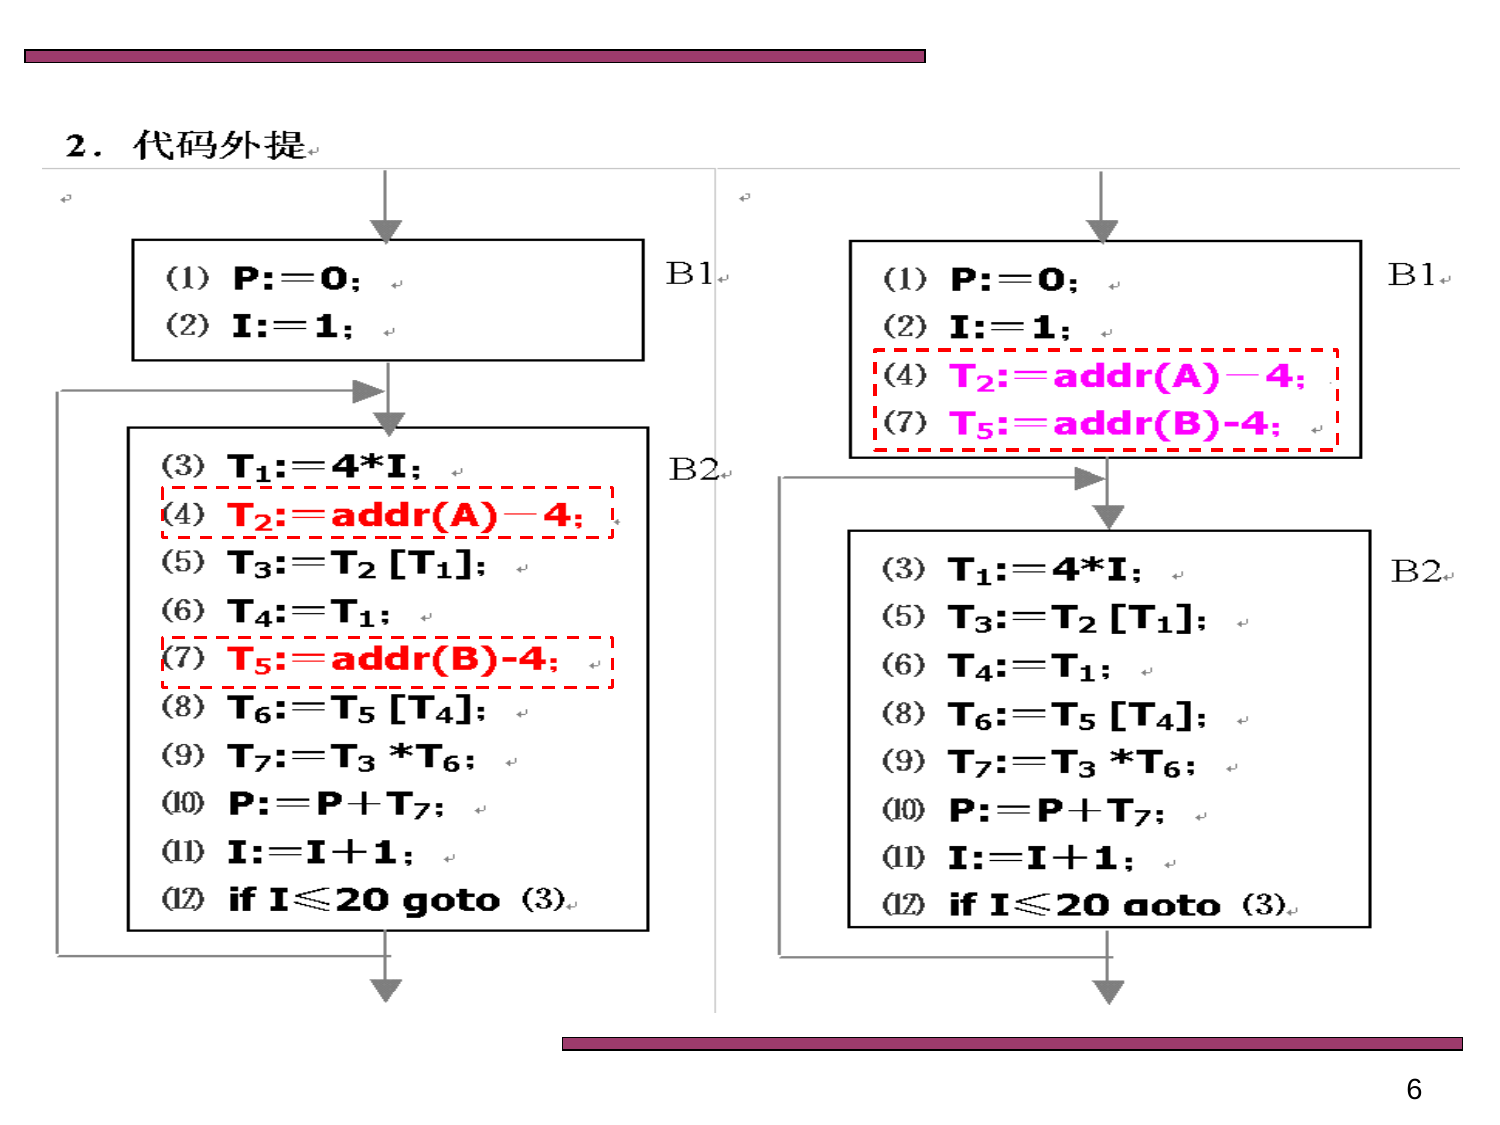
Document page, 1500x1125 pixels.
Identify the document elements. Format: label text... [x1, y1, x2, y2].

slide_number 6 [1087, 1062, 1438, 1103]
picture [42, 124, 1460, 1013]
